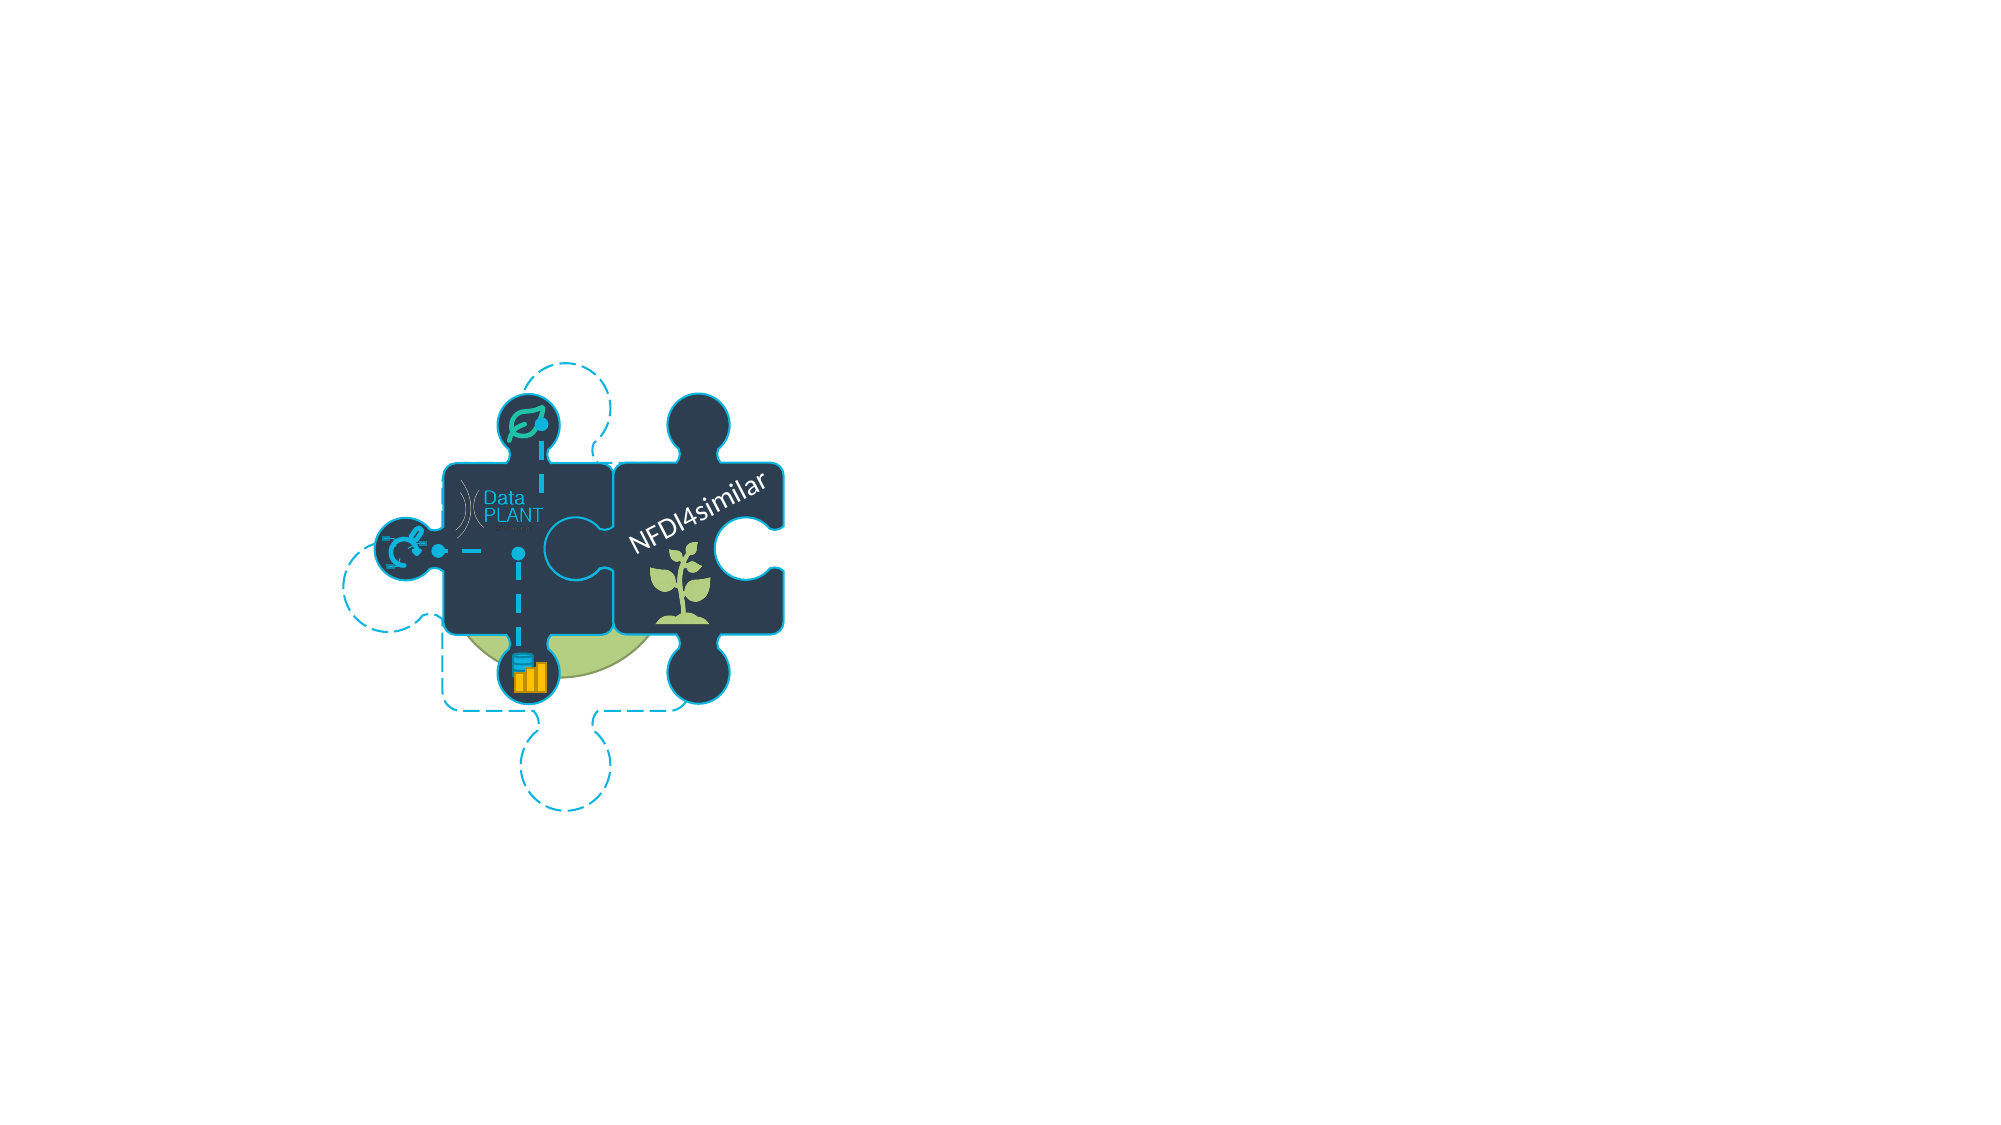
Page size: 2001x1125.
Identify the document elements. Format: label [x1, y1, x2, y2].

text_box [343, 362, 791, 811]
